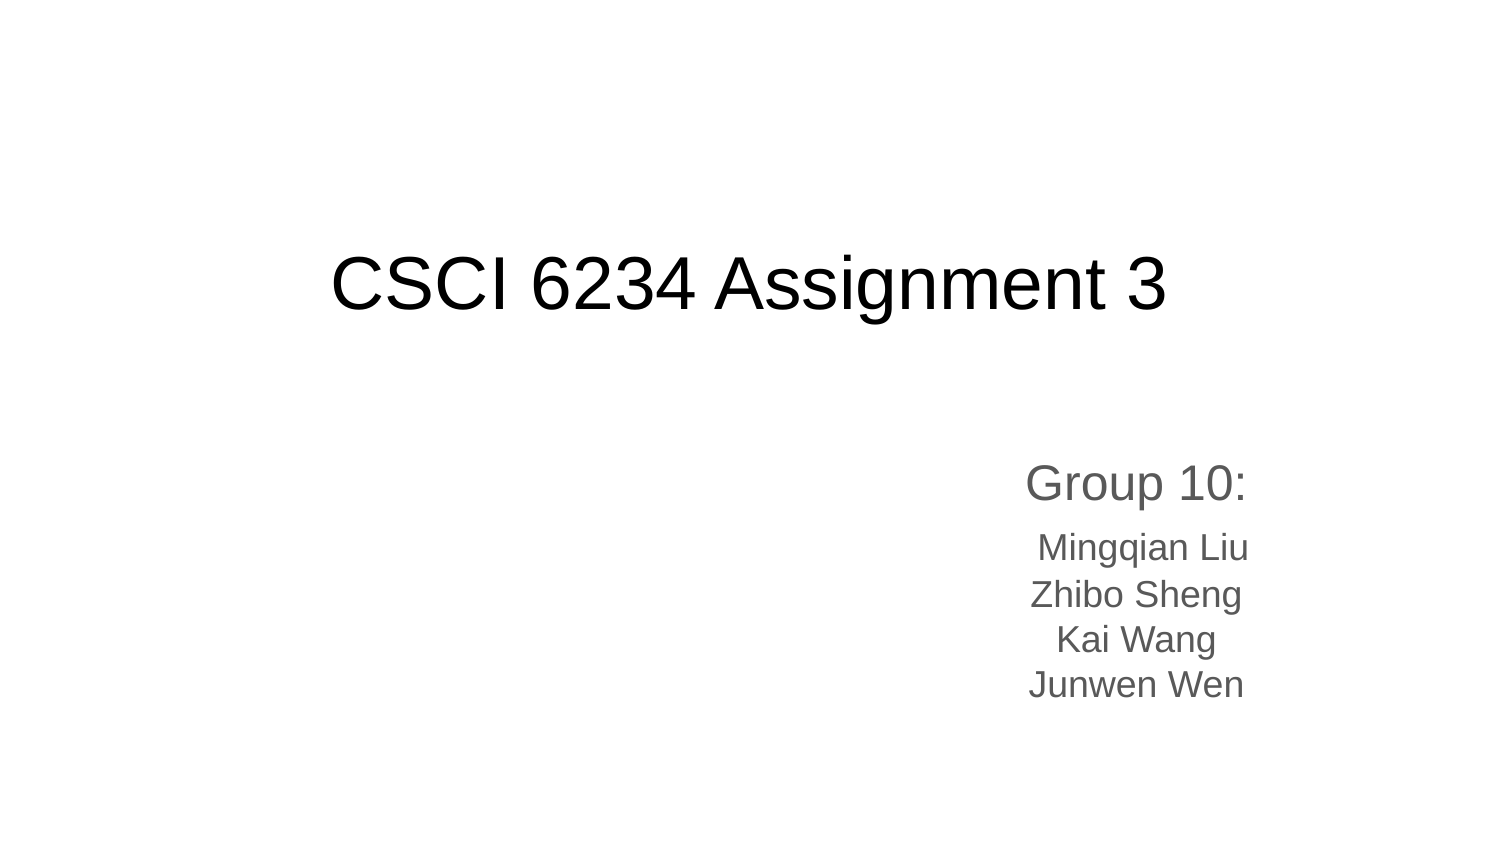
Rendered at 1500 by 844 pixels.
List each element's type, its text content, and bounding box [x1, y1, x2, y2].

subtitle Group 10: Mingqian Liu Zhibo Sheng Kai Wang Junwen Wen [848, 435, 1425, 769]
title CSCI 6234 Assignment 3 [51, 137, 1449, 340]
